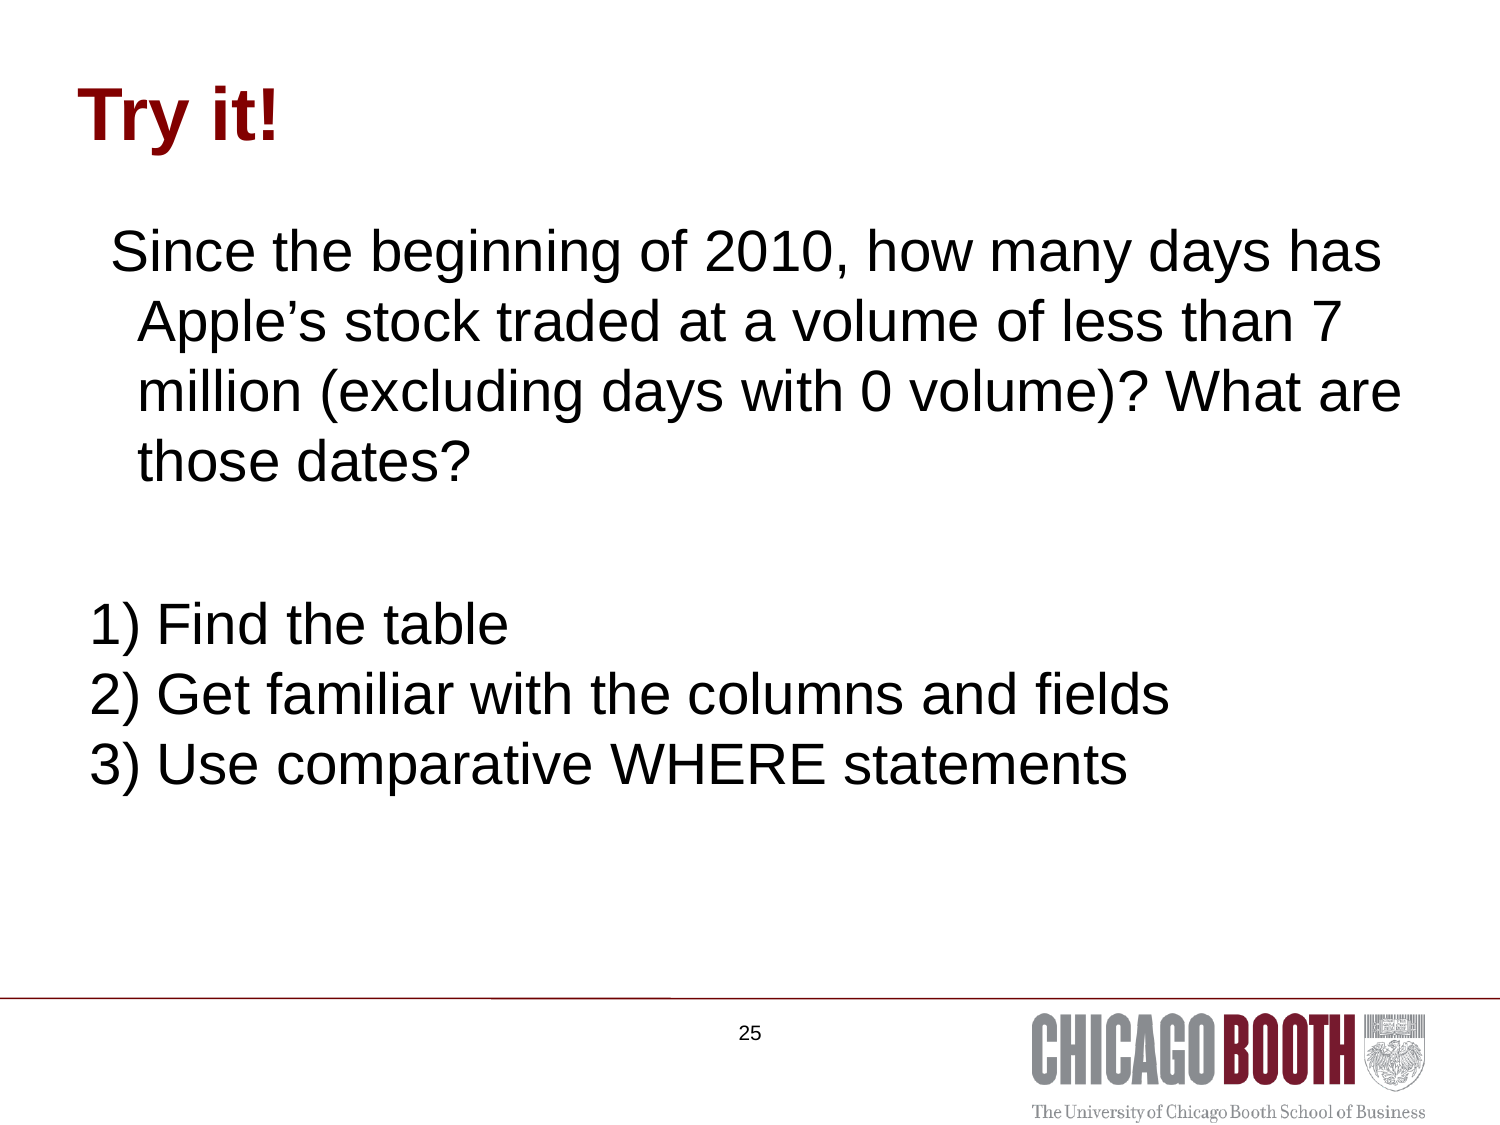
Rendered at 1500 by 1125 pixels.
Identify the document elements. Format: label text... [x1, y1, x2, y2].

slide_number 25 [712, 1012, 788, 1088]
picture [1032, 1013, 1425, 1123]
title Try it! [62, 47, 1425, 173]
list Since the beginning of 2010, how many days has Apple’s stock traded at a volume of less than 7 million (excluding days with 0 volume)? What are those dates? Find the table Get familiar with the columns and fields Use comparative WHERE statements [66, 197, 1428, 983]
